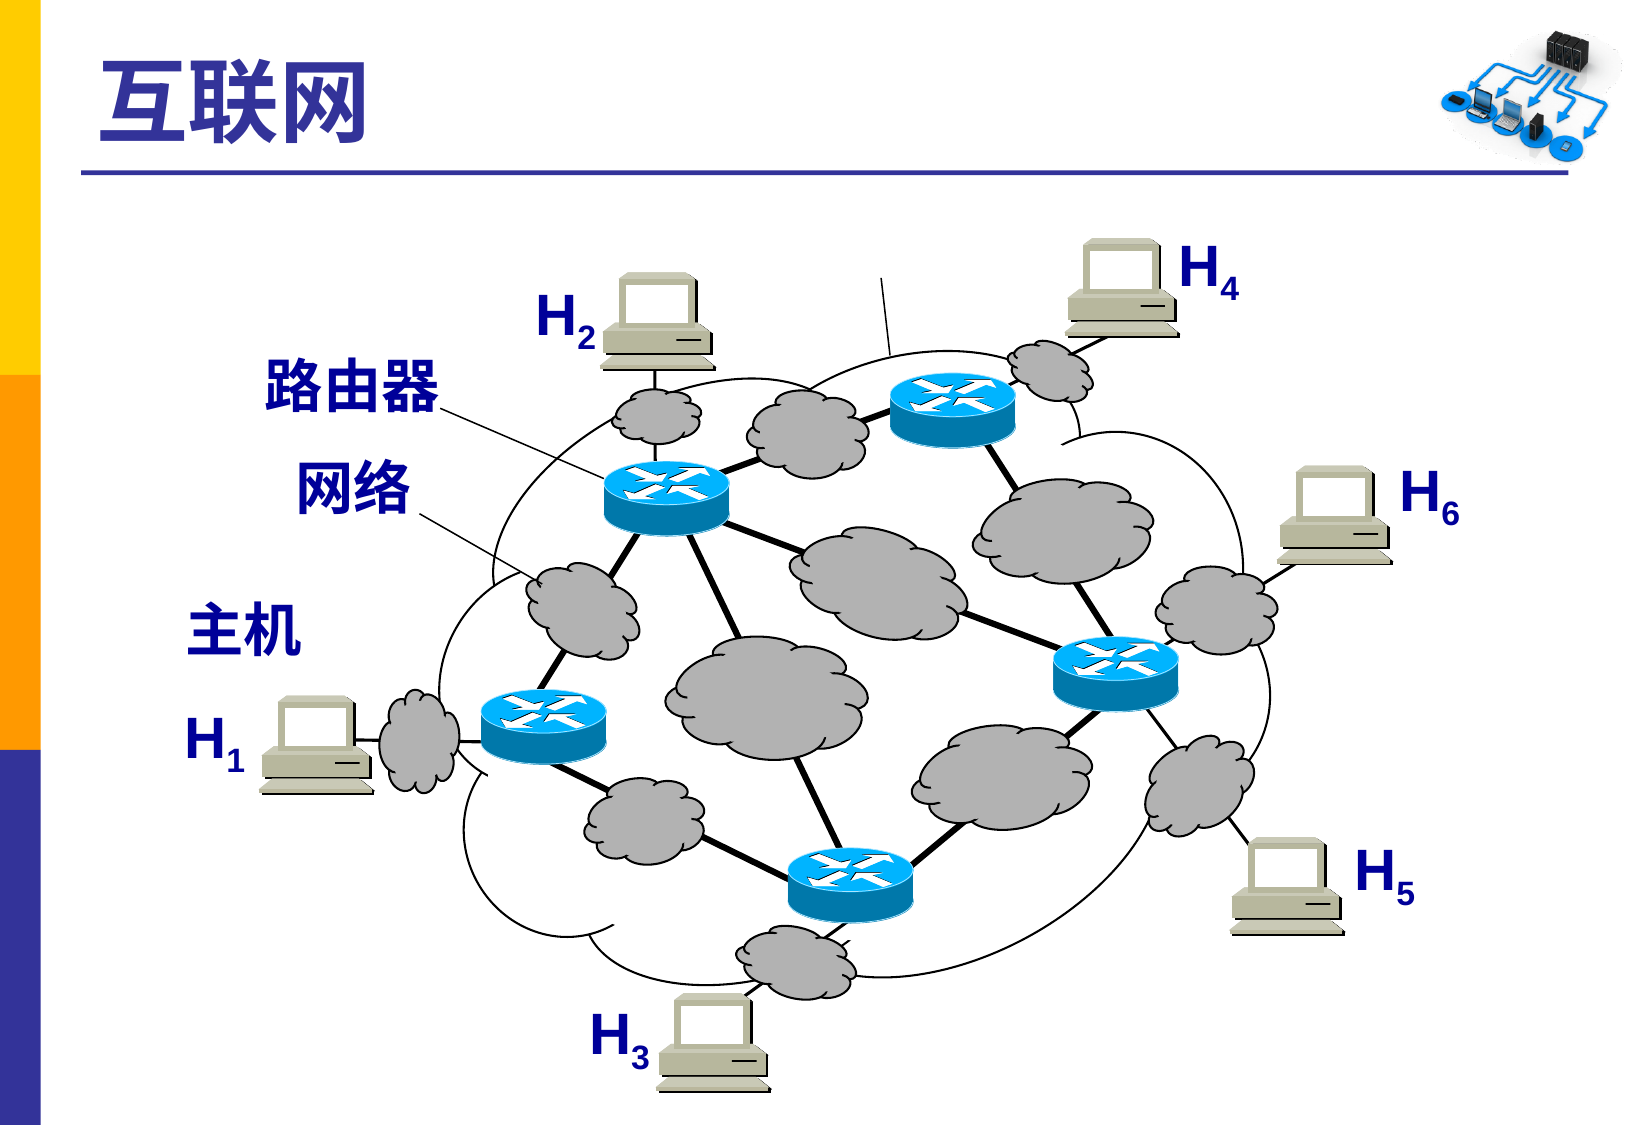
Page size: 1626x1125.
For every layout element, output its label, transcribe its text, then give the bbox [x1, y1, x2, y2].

title 互联网 [81, 30, 1569, 161]
picture [1438, 30, 1624, 165]
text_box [170, 220, 1475, 1095]
